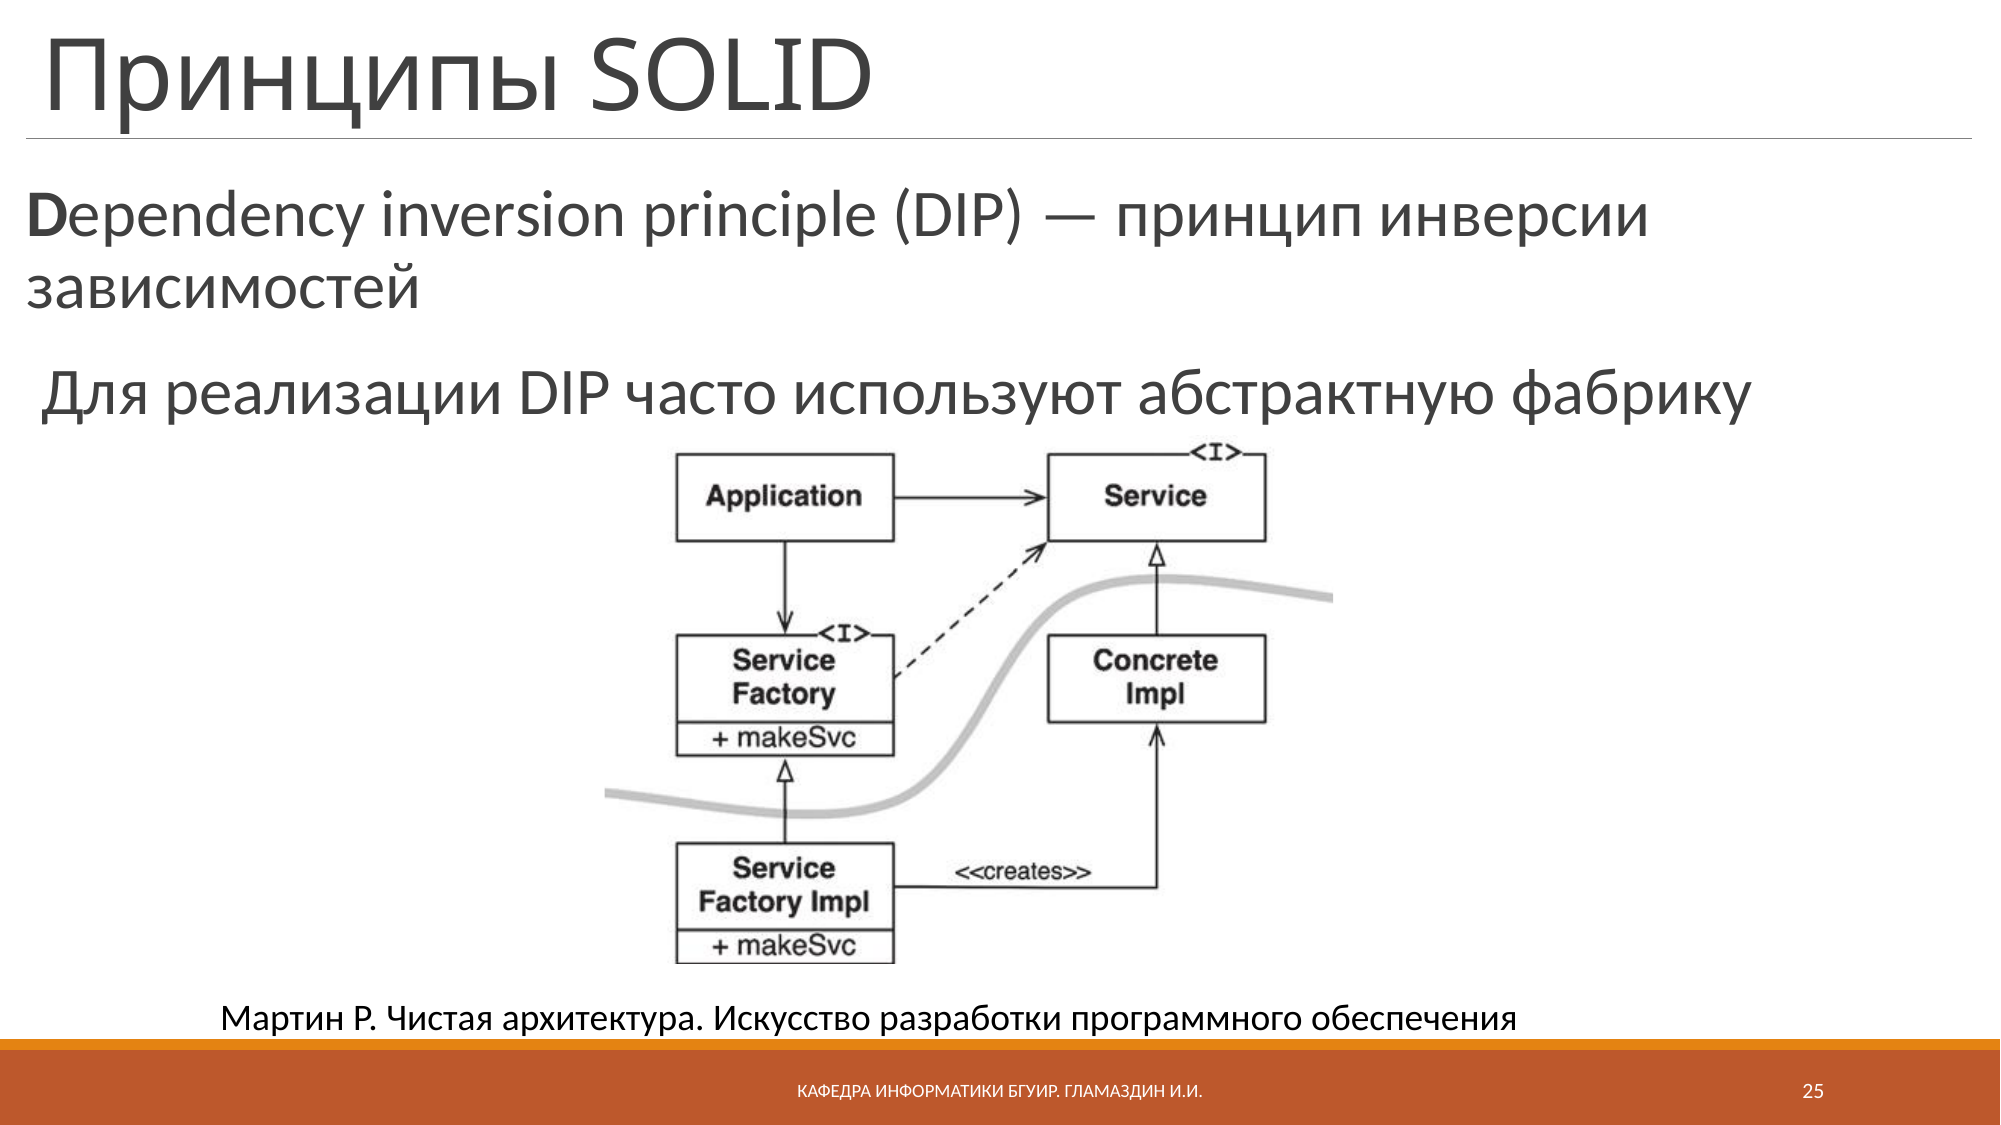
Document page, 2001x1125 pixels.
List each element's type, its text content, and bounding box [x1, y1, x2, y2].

picture [604, 435, 1334, 965]
footer Кафедра информатики бгуир. Гламаздин И.и. [604, 1059, 1396, 1120]
text_box Мартин Р. Чистая архитектура. Искусство разработки программного обеспечения [205, 986, 1534, 1046]
title Принципы SOLID [25, 14, 1972, 139]
list Dependency inversion principle (DIP) — принцип инверсии зависимостей Для реализации DIP часто используют абстрактную фабрику [25, 171, 1972, 1034]
slide_number 25 [1624, 1059, 1840, 1120]
